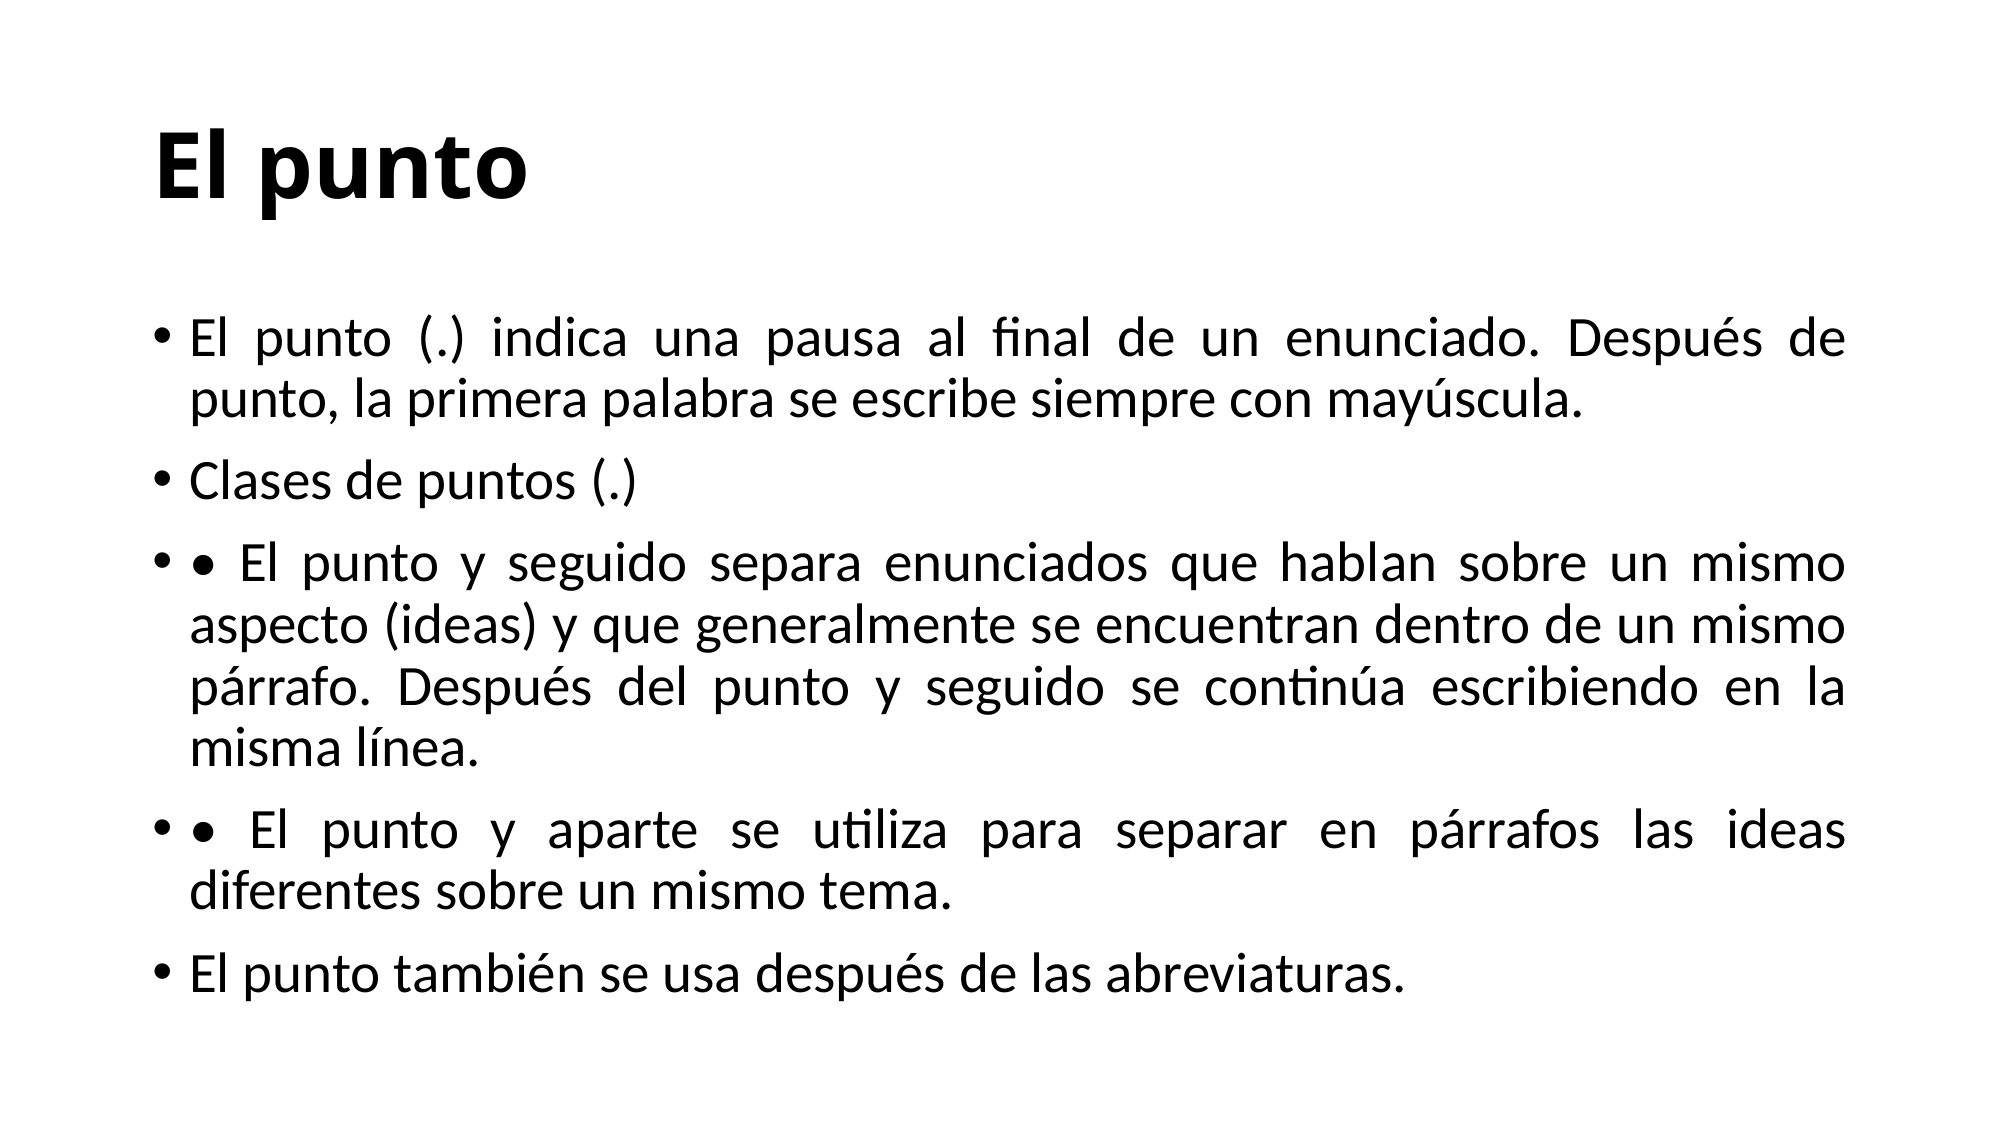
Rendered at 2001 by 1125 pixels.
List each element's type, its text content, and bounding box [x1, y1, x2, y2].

list El punto (.) indica una pausa al final de un enunciado. Después de punto, la primera palabra se escribe siempre con mayúscula. Clases de puntos (.) • El punto y seguido separa enunciados que hablan sobre un mismo aspecto (ideas) y que generalmente se encuentran dentro de un mismo párrafo. Después del punto y seguido se continúa escribiendo en la misma línea. • El punto y aparte se utiliza para separar en párrafos las ideas diferentes sobre un mismo tema. El punto también se usa después de las abreviaturas. [137, 299, 1863, 1014]
title El punto [137, 59, 1863, 278]
